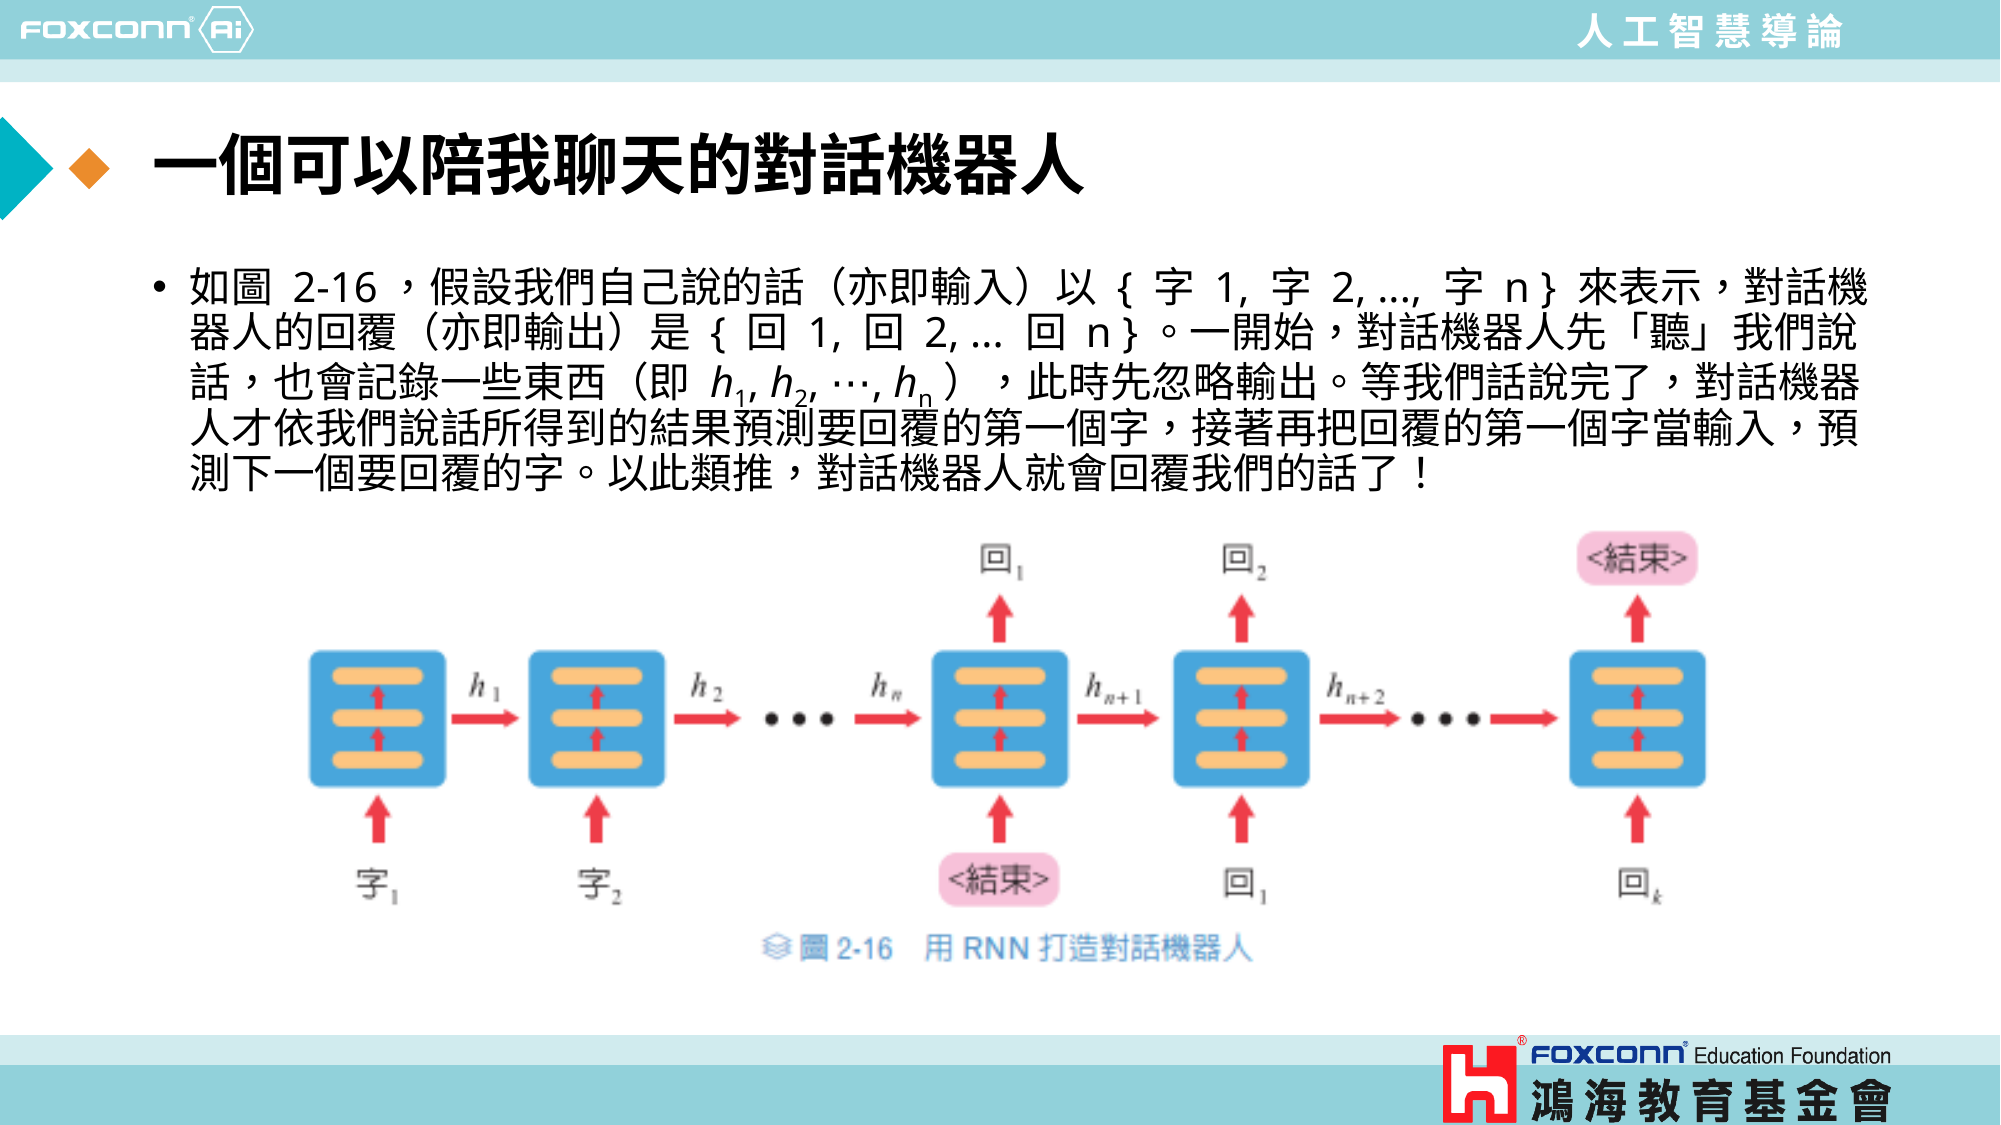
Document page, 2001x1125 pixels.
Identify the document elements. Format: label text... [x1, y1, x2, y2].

picture [1443, 1035, 1891, 1123]
list 如圖 2-16，假設我們自己說的話（亦即輸入）以 { 字 1, 字 2, ..., 字 n } 來表示，對話機器人的回覆（亦即輸出）是 { 回 1, 回 2, ... 回 n }。一開始，對話機器人先「聽」我們說話，也會記錄一些東西（即 h1, h2, ⋯, hn），此時先忽略輸出。等我們話說完了，對話機器人才依我們說話所得到的結果預測要回覆的第一個字，接著再把回覆的第一個字當輸入，預測下一個要回覆的字。以此類推，對話機器人就會回覆我們的話了！ [137, 258, 1896, 1014]
picture [257, 517, 1731, 987]
title 一個可以陪我聊天的對話機器人 [137, 124, 1863, 213]
picture [21, 6, 254, 53]
